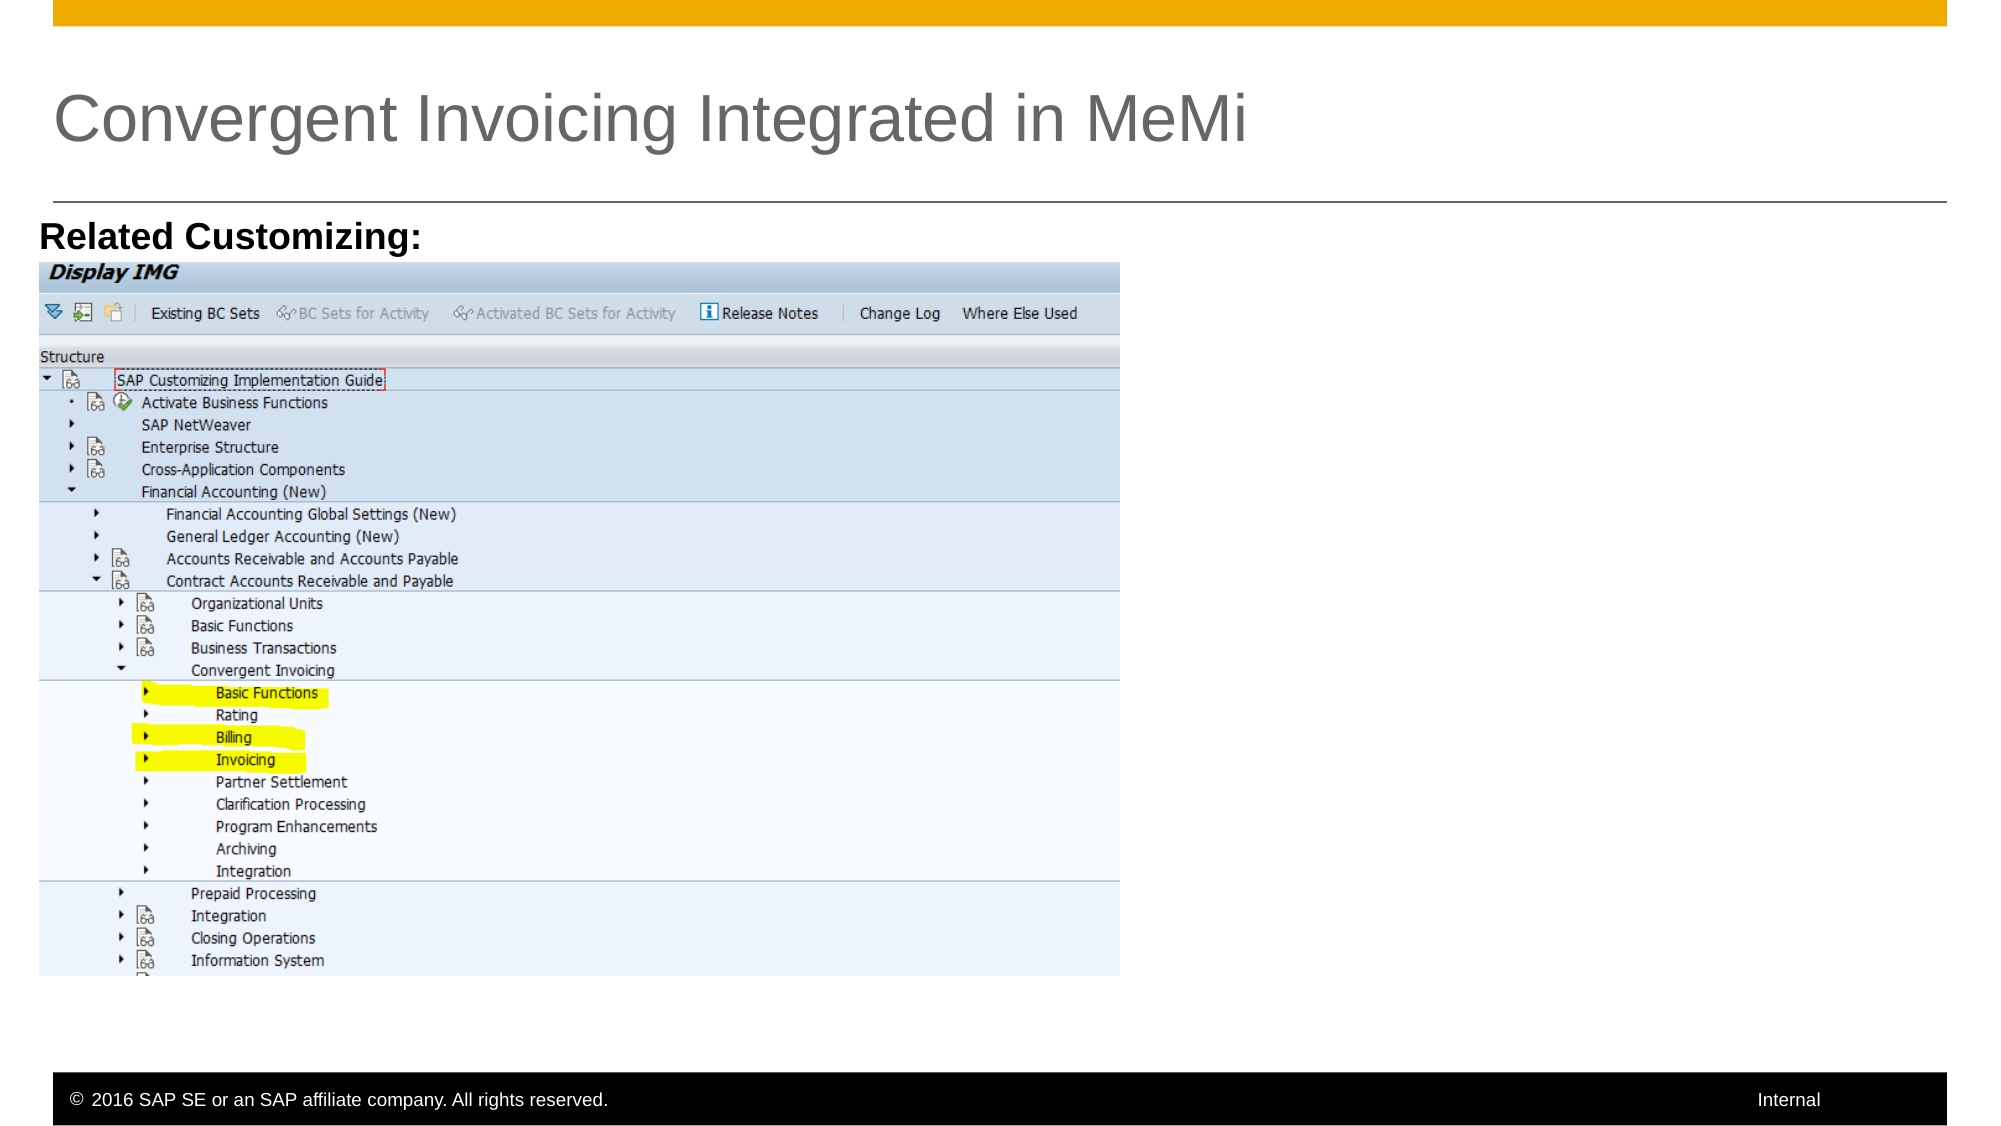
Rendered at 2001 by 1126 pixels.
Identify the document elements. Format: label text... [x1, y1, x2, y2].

list Related Customizing: [39, 212, 1933, 954]
picture [38, 262, 1120, 976]
title Convergent Invoicing Integrated in MeMi [53, 53, 1947, 178]
